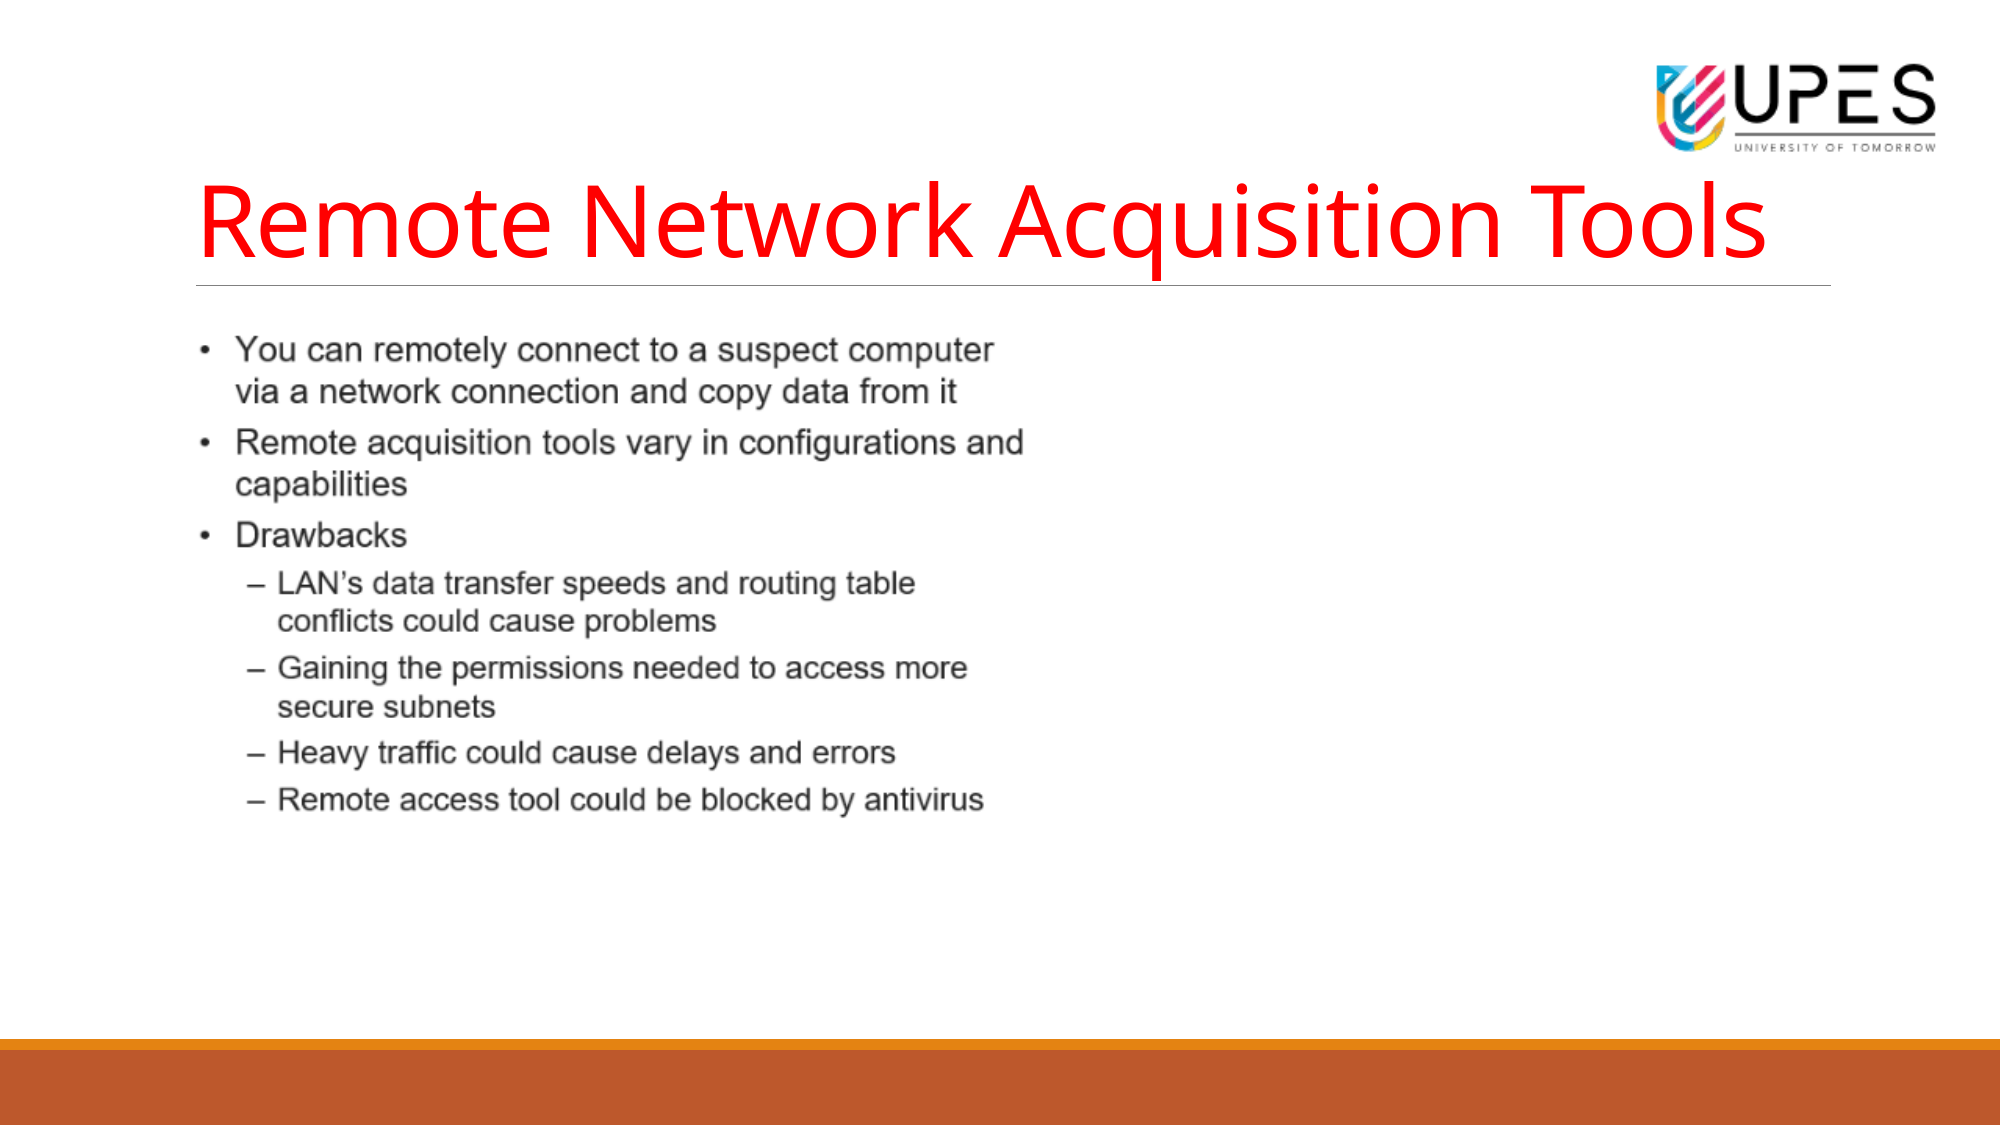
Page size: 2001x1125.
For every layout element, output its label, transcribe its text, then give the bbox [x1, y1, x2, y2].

picture [1628, 46, 1963, 167]
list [179, 319, 1081, 841]
title Remote Network Acquisition Tools [180, 47, 1830, 285]
